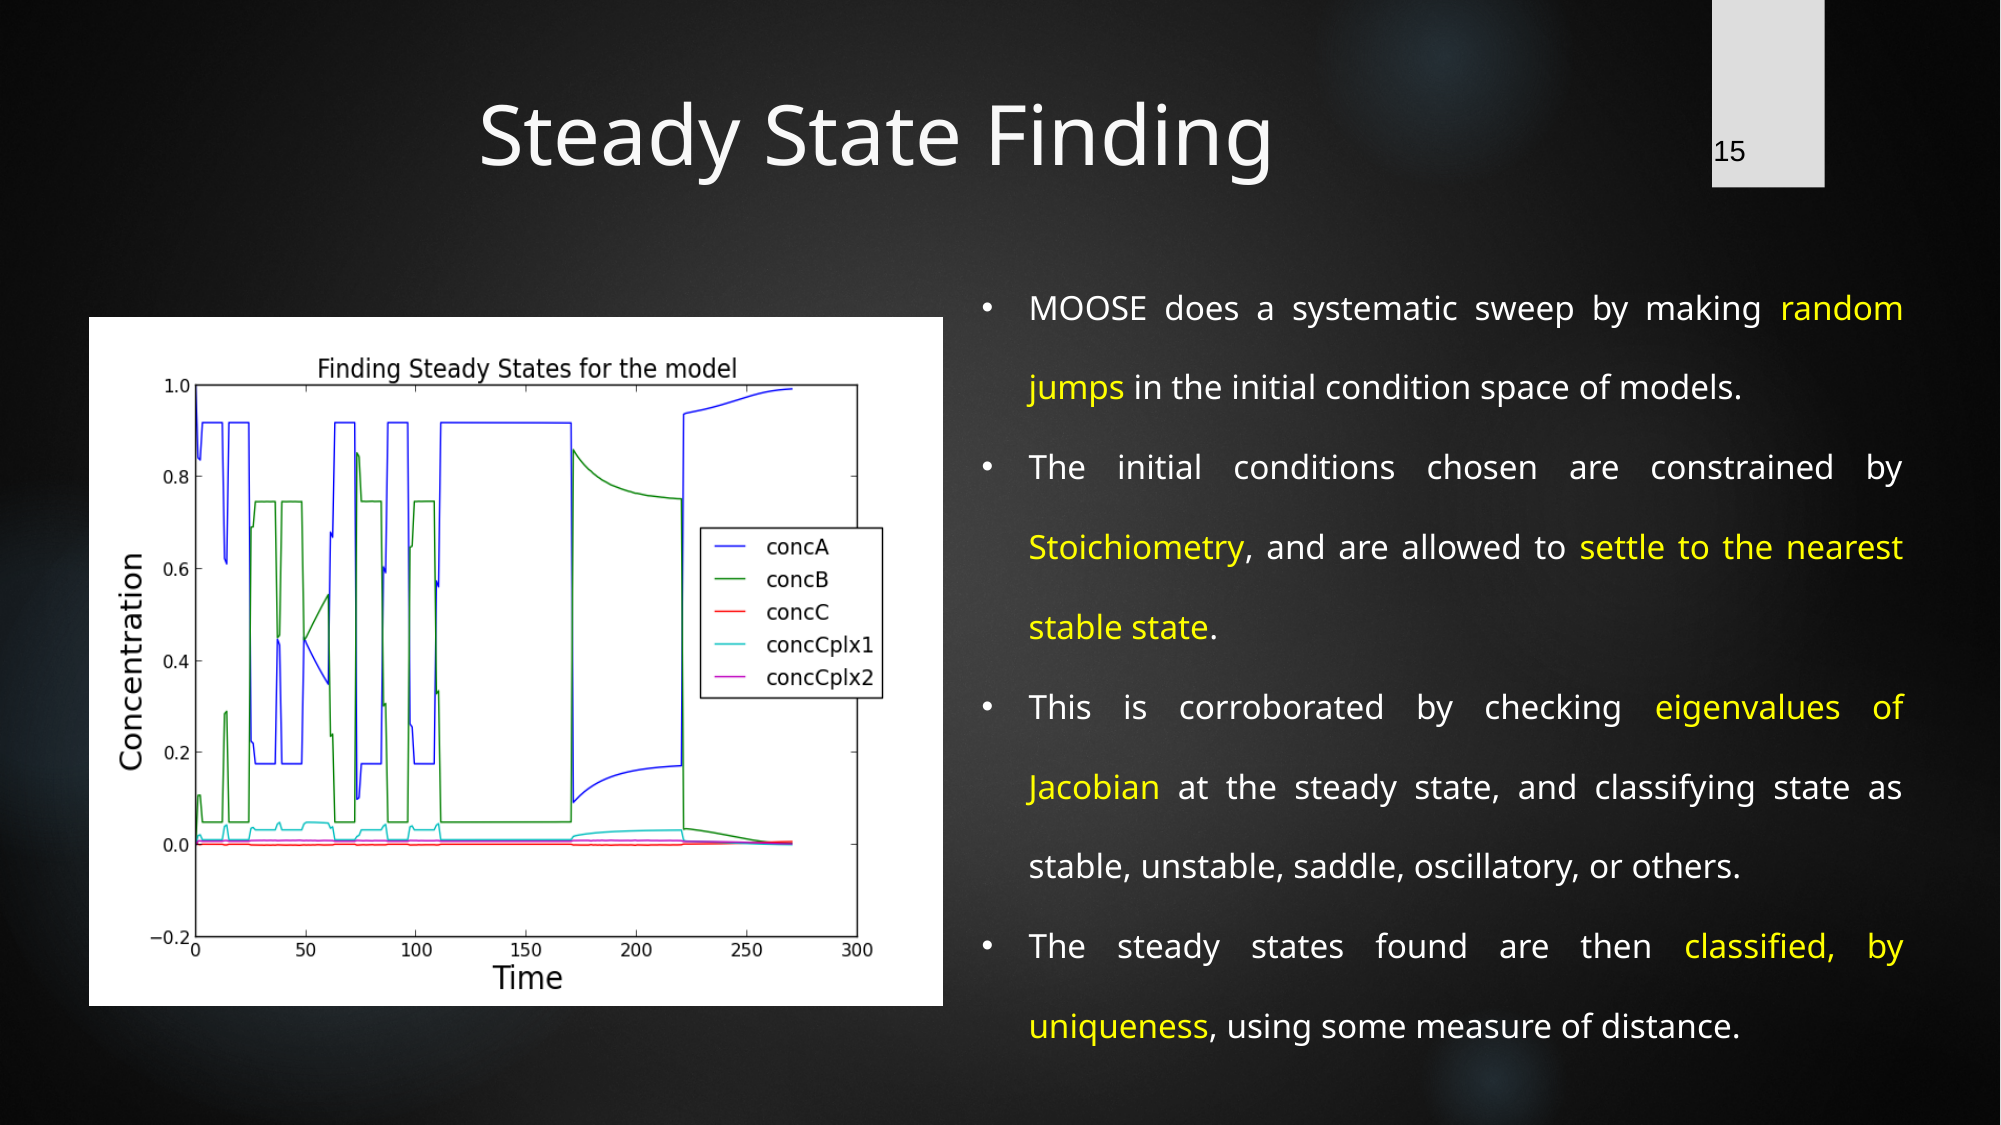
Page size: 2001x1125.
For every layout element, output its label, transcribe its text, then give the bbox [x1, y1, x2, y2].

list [89, 317, 943, 1006]
slide_number ‹#› [1698, 48, 1836, 175]
title Steady State Finding [106, 74, 1649, 304]
text_box MOOSE does a systematic sweep by making random jumps in the initial condition space of models. The initial conditions chosen are constrained by Stoichiometry, and are allowed to settle to the nearest stable state. This is corroborated by checking eigenvalues of Jacobian at the steady state, and classifying state as stable, unstable, saddle, oscillatory, or others. The steady states found are then classified, by uniqueness, using some measure of distance. [966, 239, 1919, 1063]
picture [0, 0, 2001, 1125]
